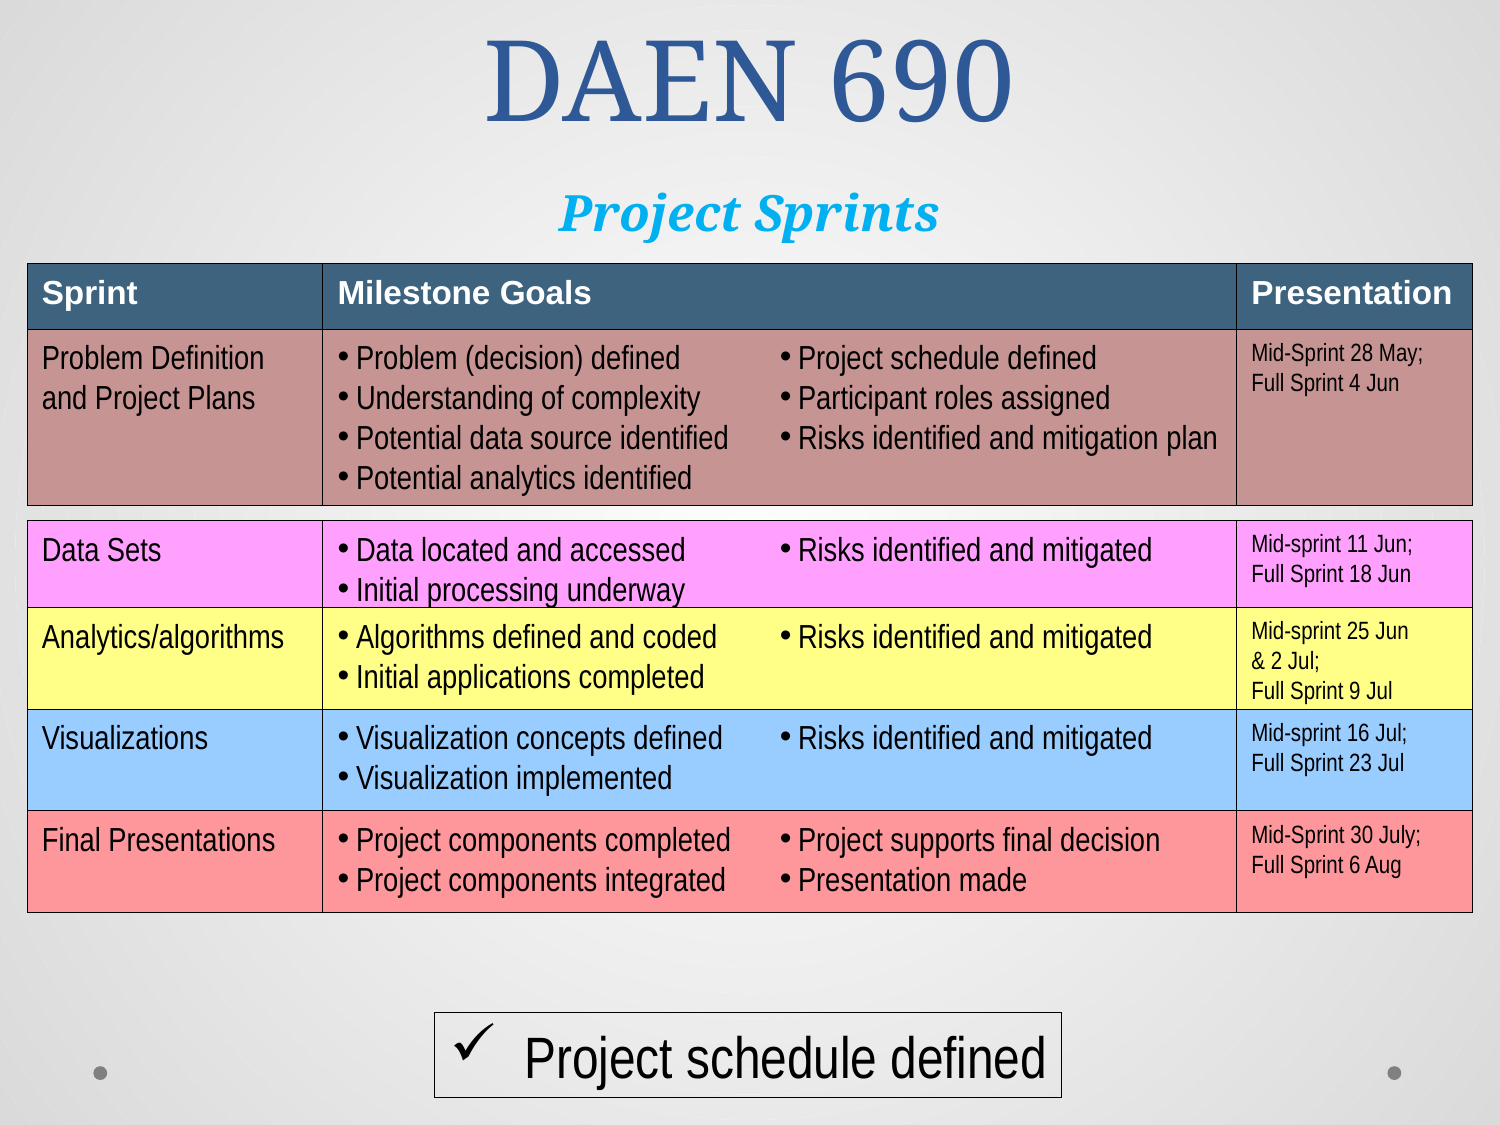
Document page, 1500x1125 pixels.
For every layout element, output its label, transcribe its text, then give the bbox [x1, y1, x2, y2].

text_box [26, 708, 1473, 812]
title DAEN 690 [75, 0, 1425, 168]
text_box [26, 263, 1473, 328]
text_box Project schedule defined [434, 1012, 1062, 1098]
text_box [26, 819, 1473, 913]
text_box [26, 520, 1473, 606]
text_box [26, 607, 1473, 708]
text_box Project Sprints [550, 176, 950, 246]
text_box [26, 328, 1473, 507]
